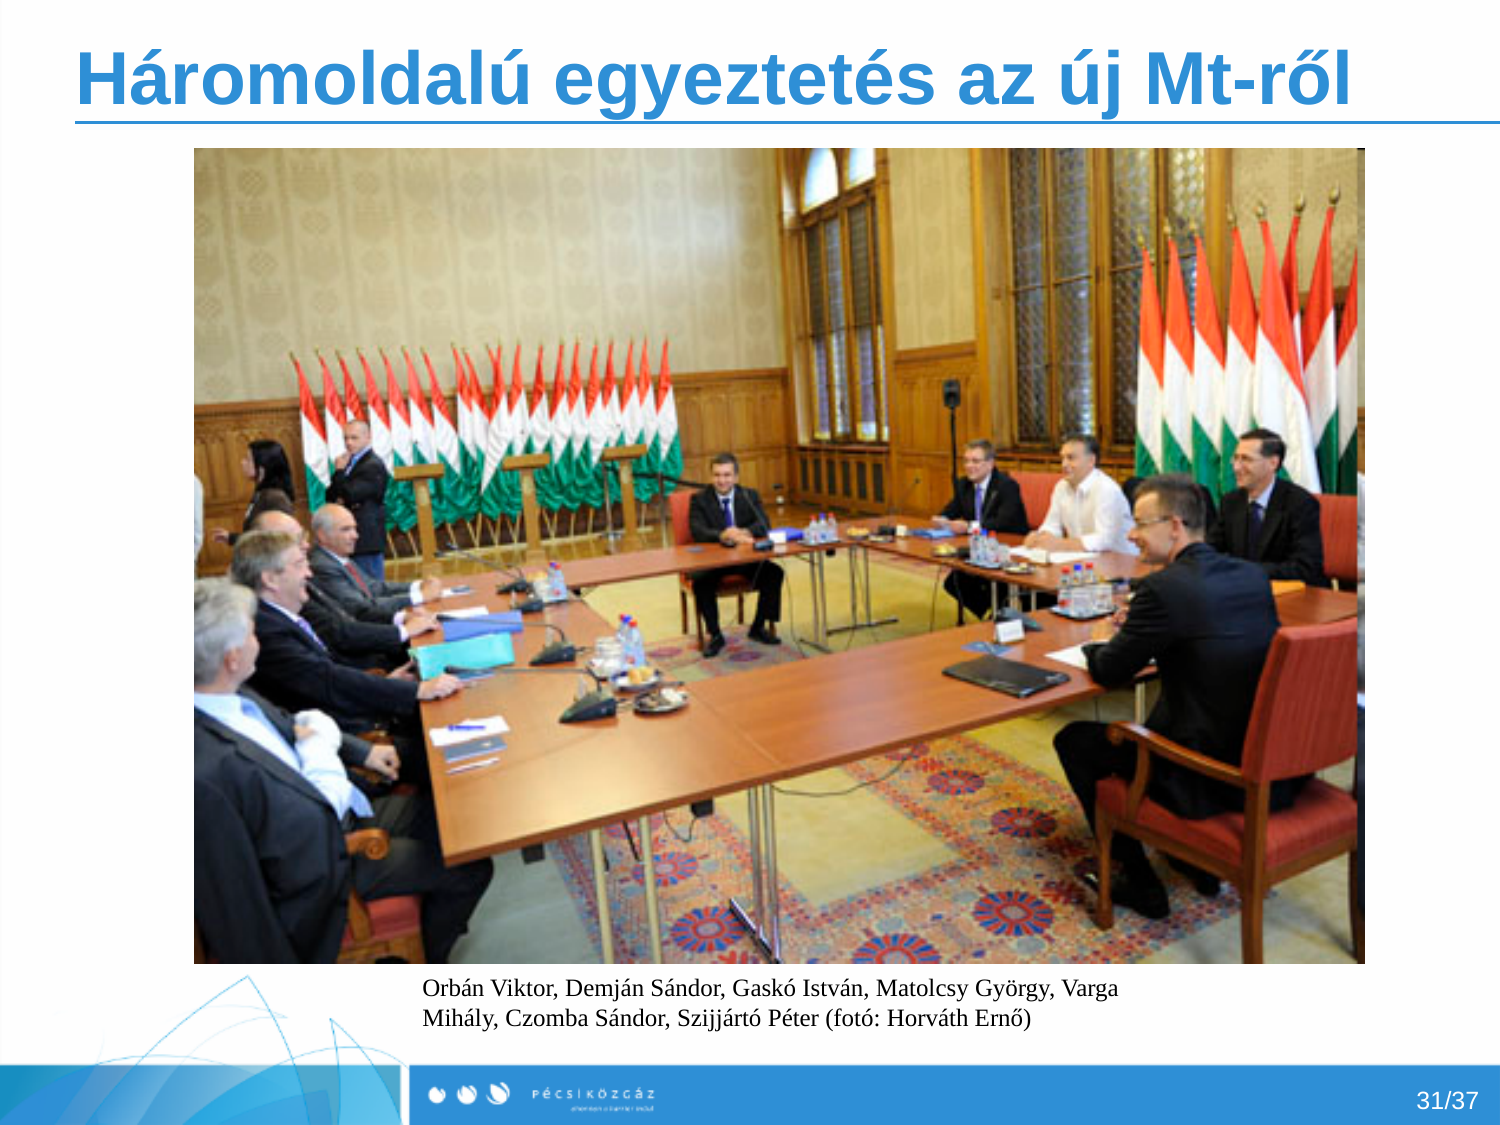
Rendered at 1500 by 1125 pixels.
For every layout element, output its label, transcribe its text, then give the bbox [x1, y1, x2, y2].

picture [0, 0, 1500, 1125]
slide_number 31/37 [1157, 1069, 1495, 1125]
title Háromoldalú egyeztetés az új Mt-ről [75, 42, 1471, 107]
text_box Orbán Viktor, Demján Sándor, Gaskó István, Matolcsy György, Varga Mihály, Czomba Sándor, Szijjártó Péter (fotó: Horváth Ernő) [407, 973, 1152, 1039]
